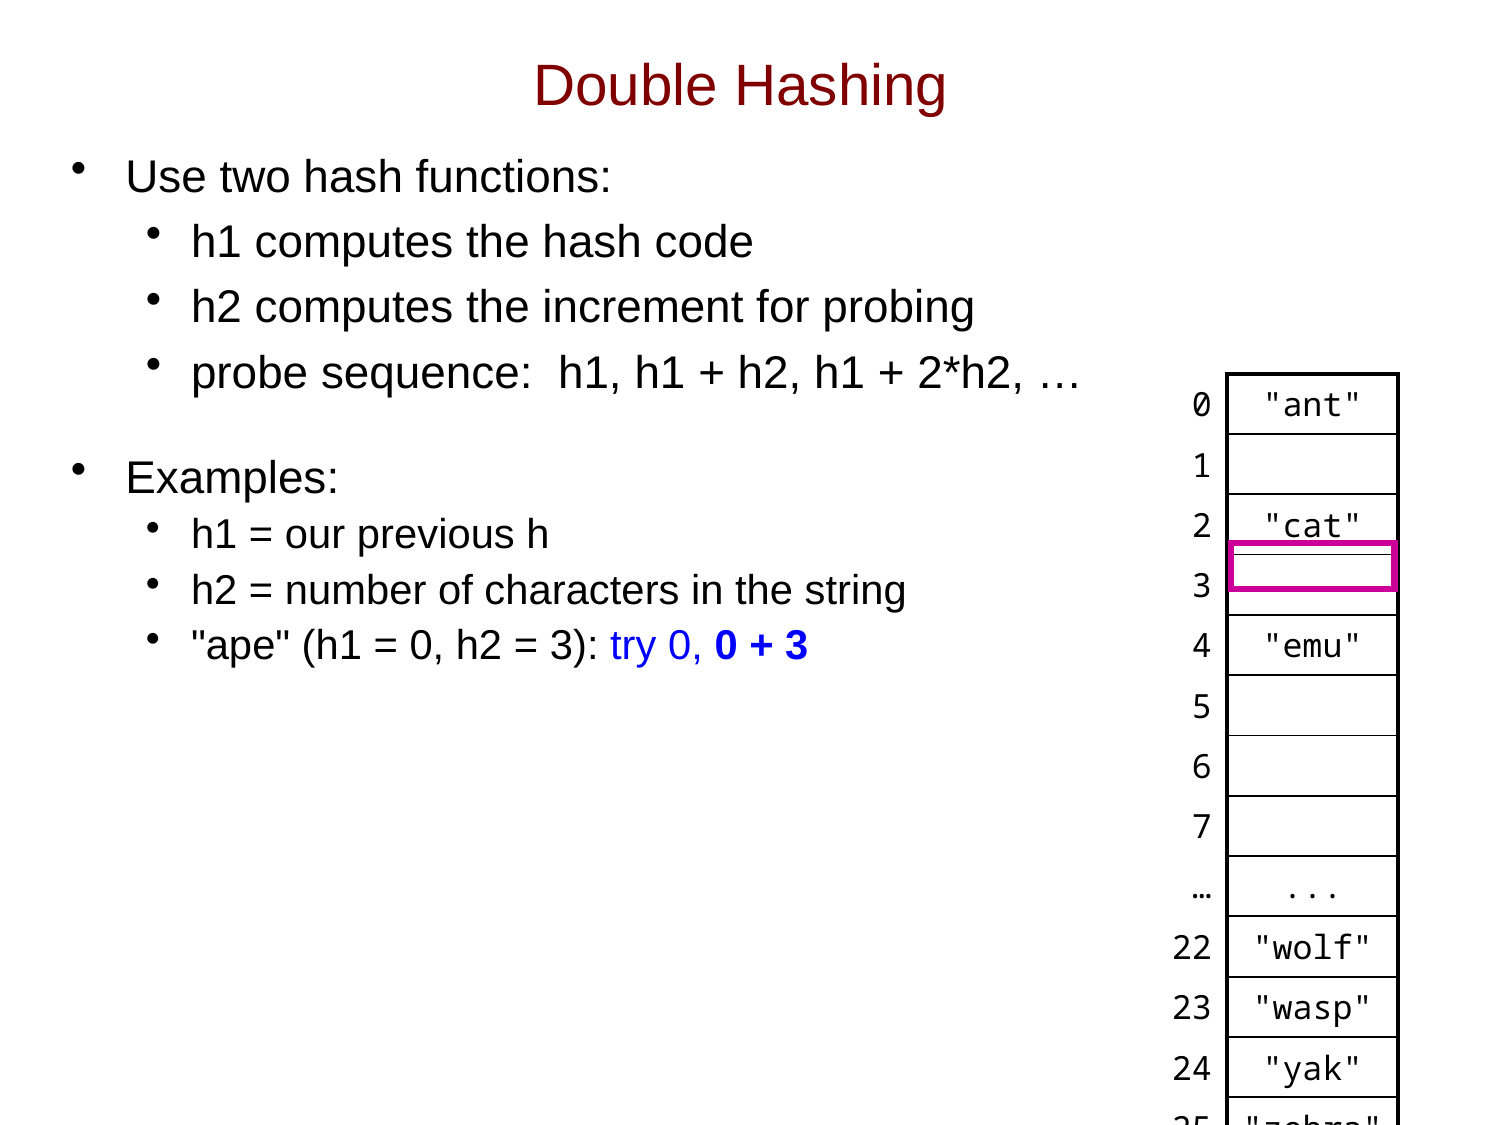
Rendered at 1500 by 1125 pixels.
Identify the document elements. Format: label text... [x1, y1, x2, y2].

title Double Hashing [96, 12, 1386, 138]
table_cell 24 [1054, 1037, 1225, 1097]
table_cell 5 [1054, 675, 1225, 735]
table_cell 25 [1054, 1097, 1225, 1125]
table_cell "wolf" [1229, 917, 1396, 976]
table_cell 22 [1054, 916, 1225, 977]
table_header 0 [1054, 374, 1225, 434]
table_cell 3 [1054, 555, 1225, 615]
table_header "ant" [1229, 376, 1396, 433]
table_cell [1229, 555, 1396, 614]
table_cell [1229, 736, 1396, 795]
table_cell 1 [1054, 434, 1225, 494]
table_cell [1229, 435, 1396, 493]
table_cell … [1054, 856, 1225, 916]
text_box [1231, 543, 1395, 590]
table_cell "wasp" [1229, 978, 1396, 1036]
table_cell [1229, 797, 1396, 855]
table_cell 6 [1054, 735, 1225, 796]
table_cell ... [1229, 857, 1396, 915]
table_cell 2 [1054, 494, 1225, 555]
table_cell "yak" [1229, 1038, 1396, 1096]
table_cell 7 [1054, 796, 1225, 856]
table_cell 23 [1054, 977, 1225, 1037]
table_cell 4 [1054, 615, 1225, 675]
table_cell "cat" [1229, 495, 1396, 554]
table_cell "zebra" [1229, 1098, 1396, 1125]
table_cell [1229, 676, 1396, 735]
table_cell "emu" [1229, 616, 1396, 674]
list Use two hash functions: h1 computes the hash code h2 computes the increment for probing probe sequence: h1, h1 + h2, h1 + 2*h2, … Examples: h1 = our previous h h2 = number of characters in the string "ape" (h1 = 0, h2 = 3): try 0, 0 + 3 [55, 138, 1444, 1060]
